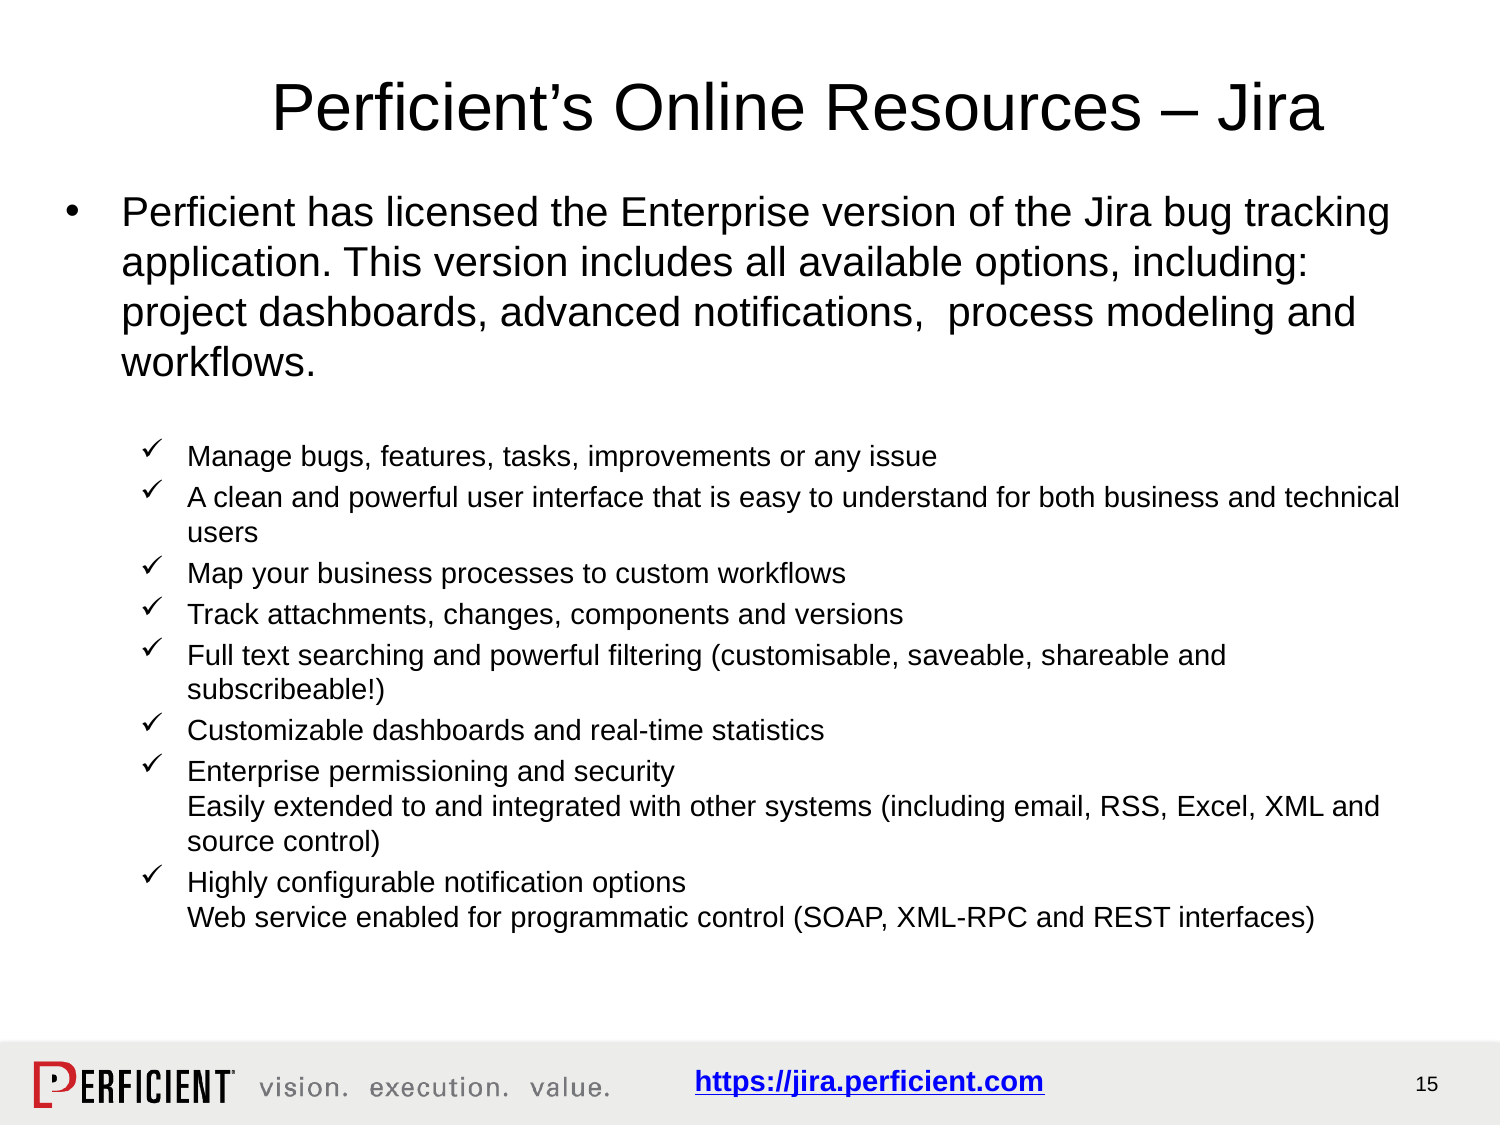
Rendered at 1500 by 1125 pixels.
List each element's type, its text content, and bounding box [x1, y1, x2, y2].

picture [27, 1055, 614, 1113]
text_box https://jira.perficient.com [686, 1055, 1052, 1125]
title Perficient’s Online Resources – Jira [140, 56, 1457, 160]
list Perficient has licensed the Enterprise version of the Jira bug tracking application. This version includes all available options, including: project dashboards, advanced notifications, process modeling and workflows. Manage bugs, features, tasks, improvements or any issue A clean and powerful user interface that is easy to understand for both business and technical users Map your business processes to custom workflows Track attachments, changes, components and versions Full text searching and powerful filtering (customisable, saveable, shareable and subscribeable!) Customizable dashboards and real-time statistics Enterprise permissioning and security Easily extended to and integrated with other systems (including email, RSS, Excel, XML and source control) Highly configurable notification options Web service enabled for programmatic control (SOAP, XML-RPC and REST interfaces) [50, 177, 1450, 974]
